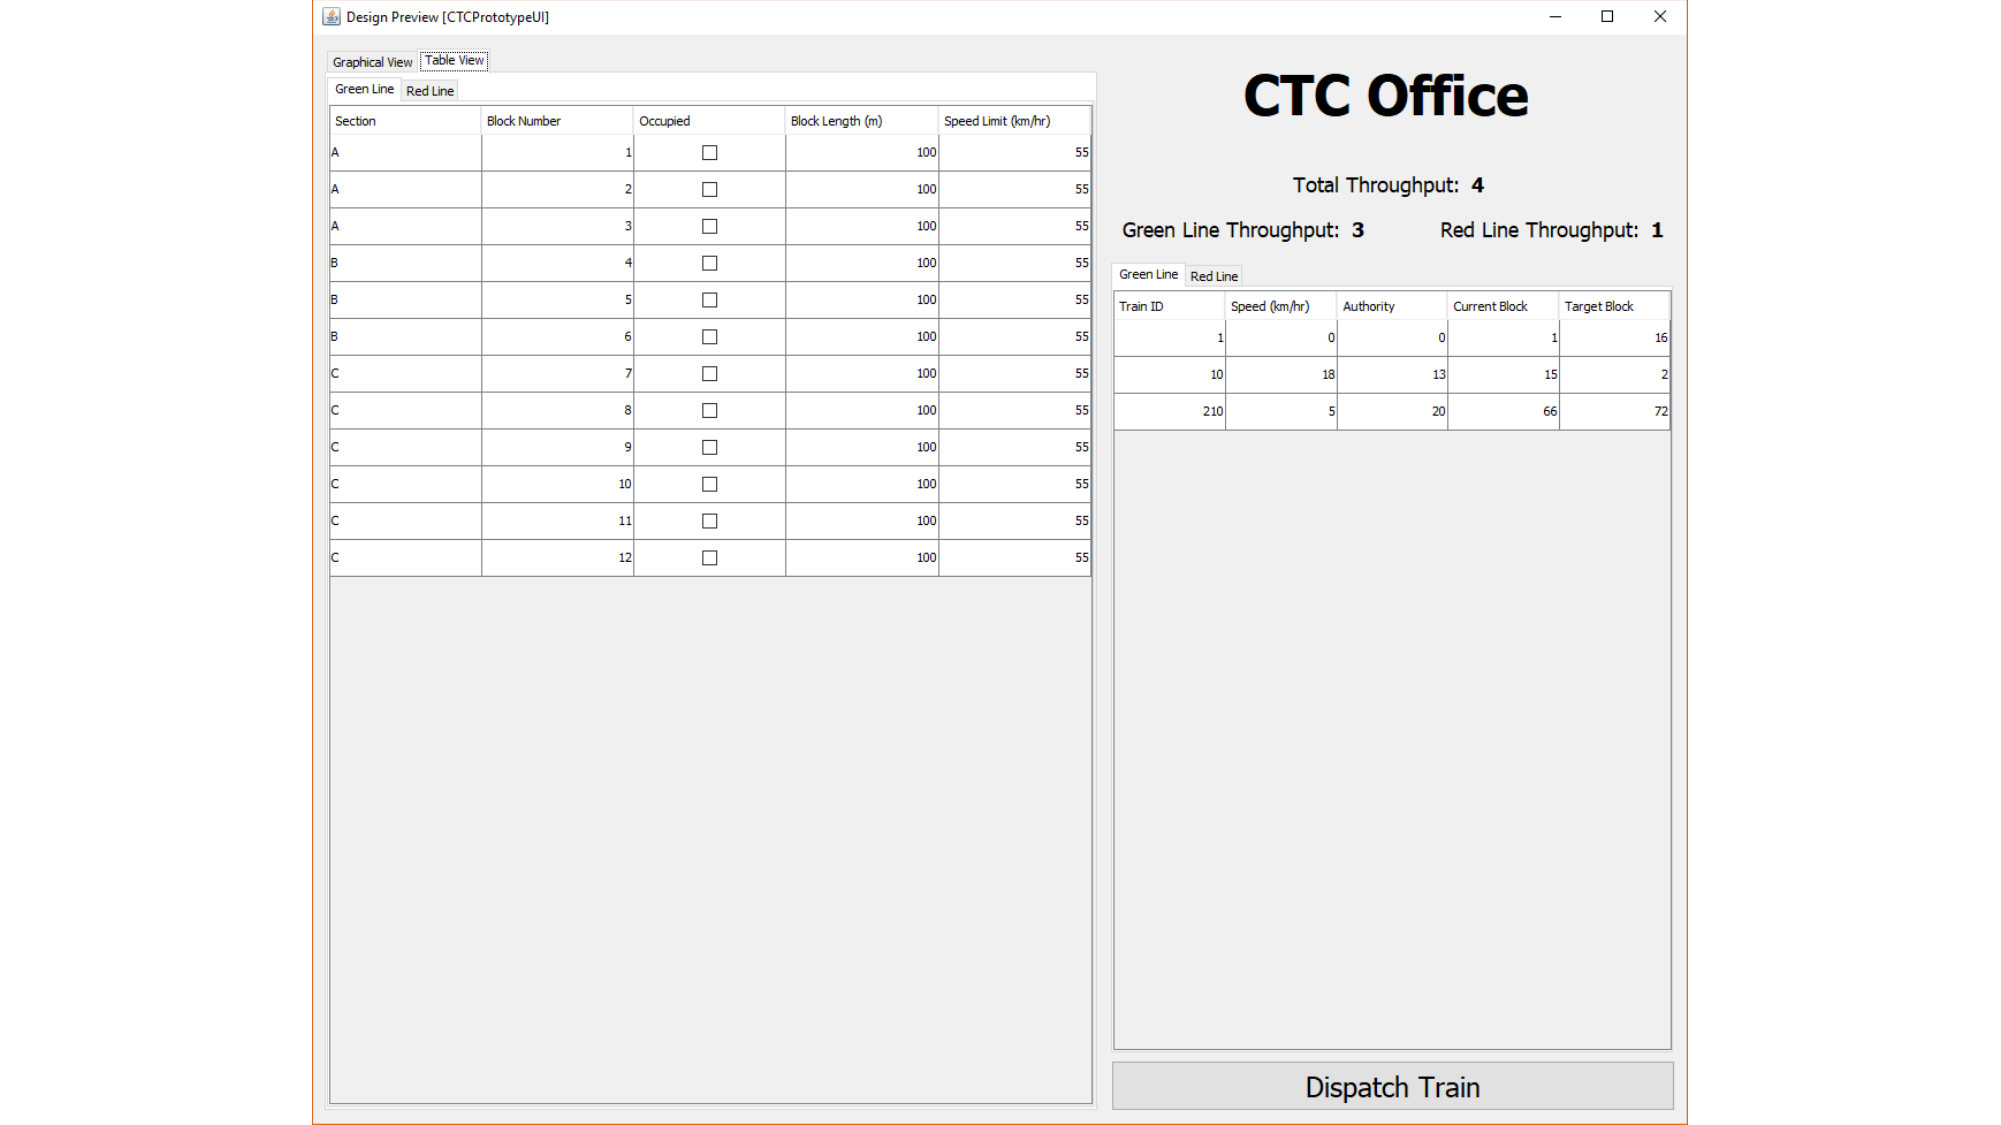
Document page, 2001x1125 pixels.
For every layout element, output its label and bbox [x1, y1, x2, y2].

picture [312, 0, 1688, 1125]
